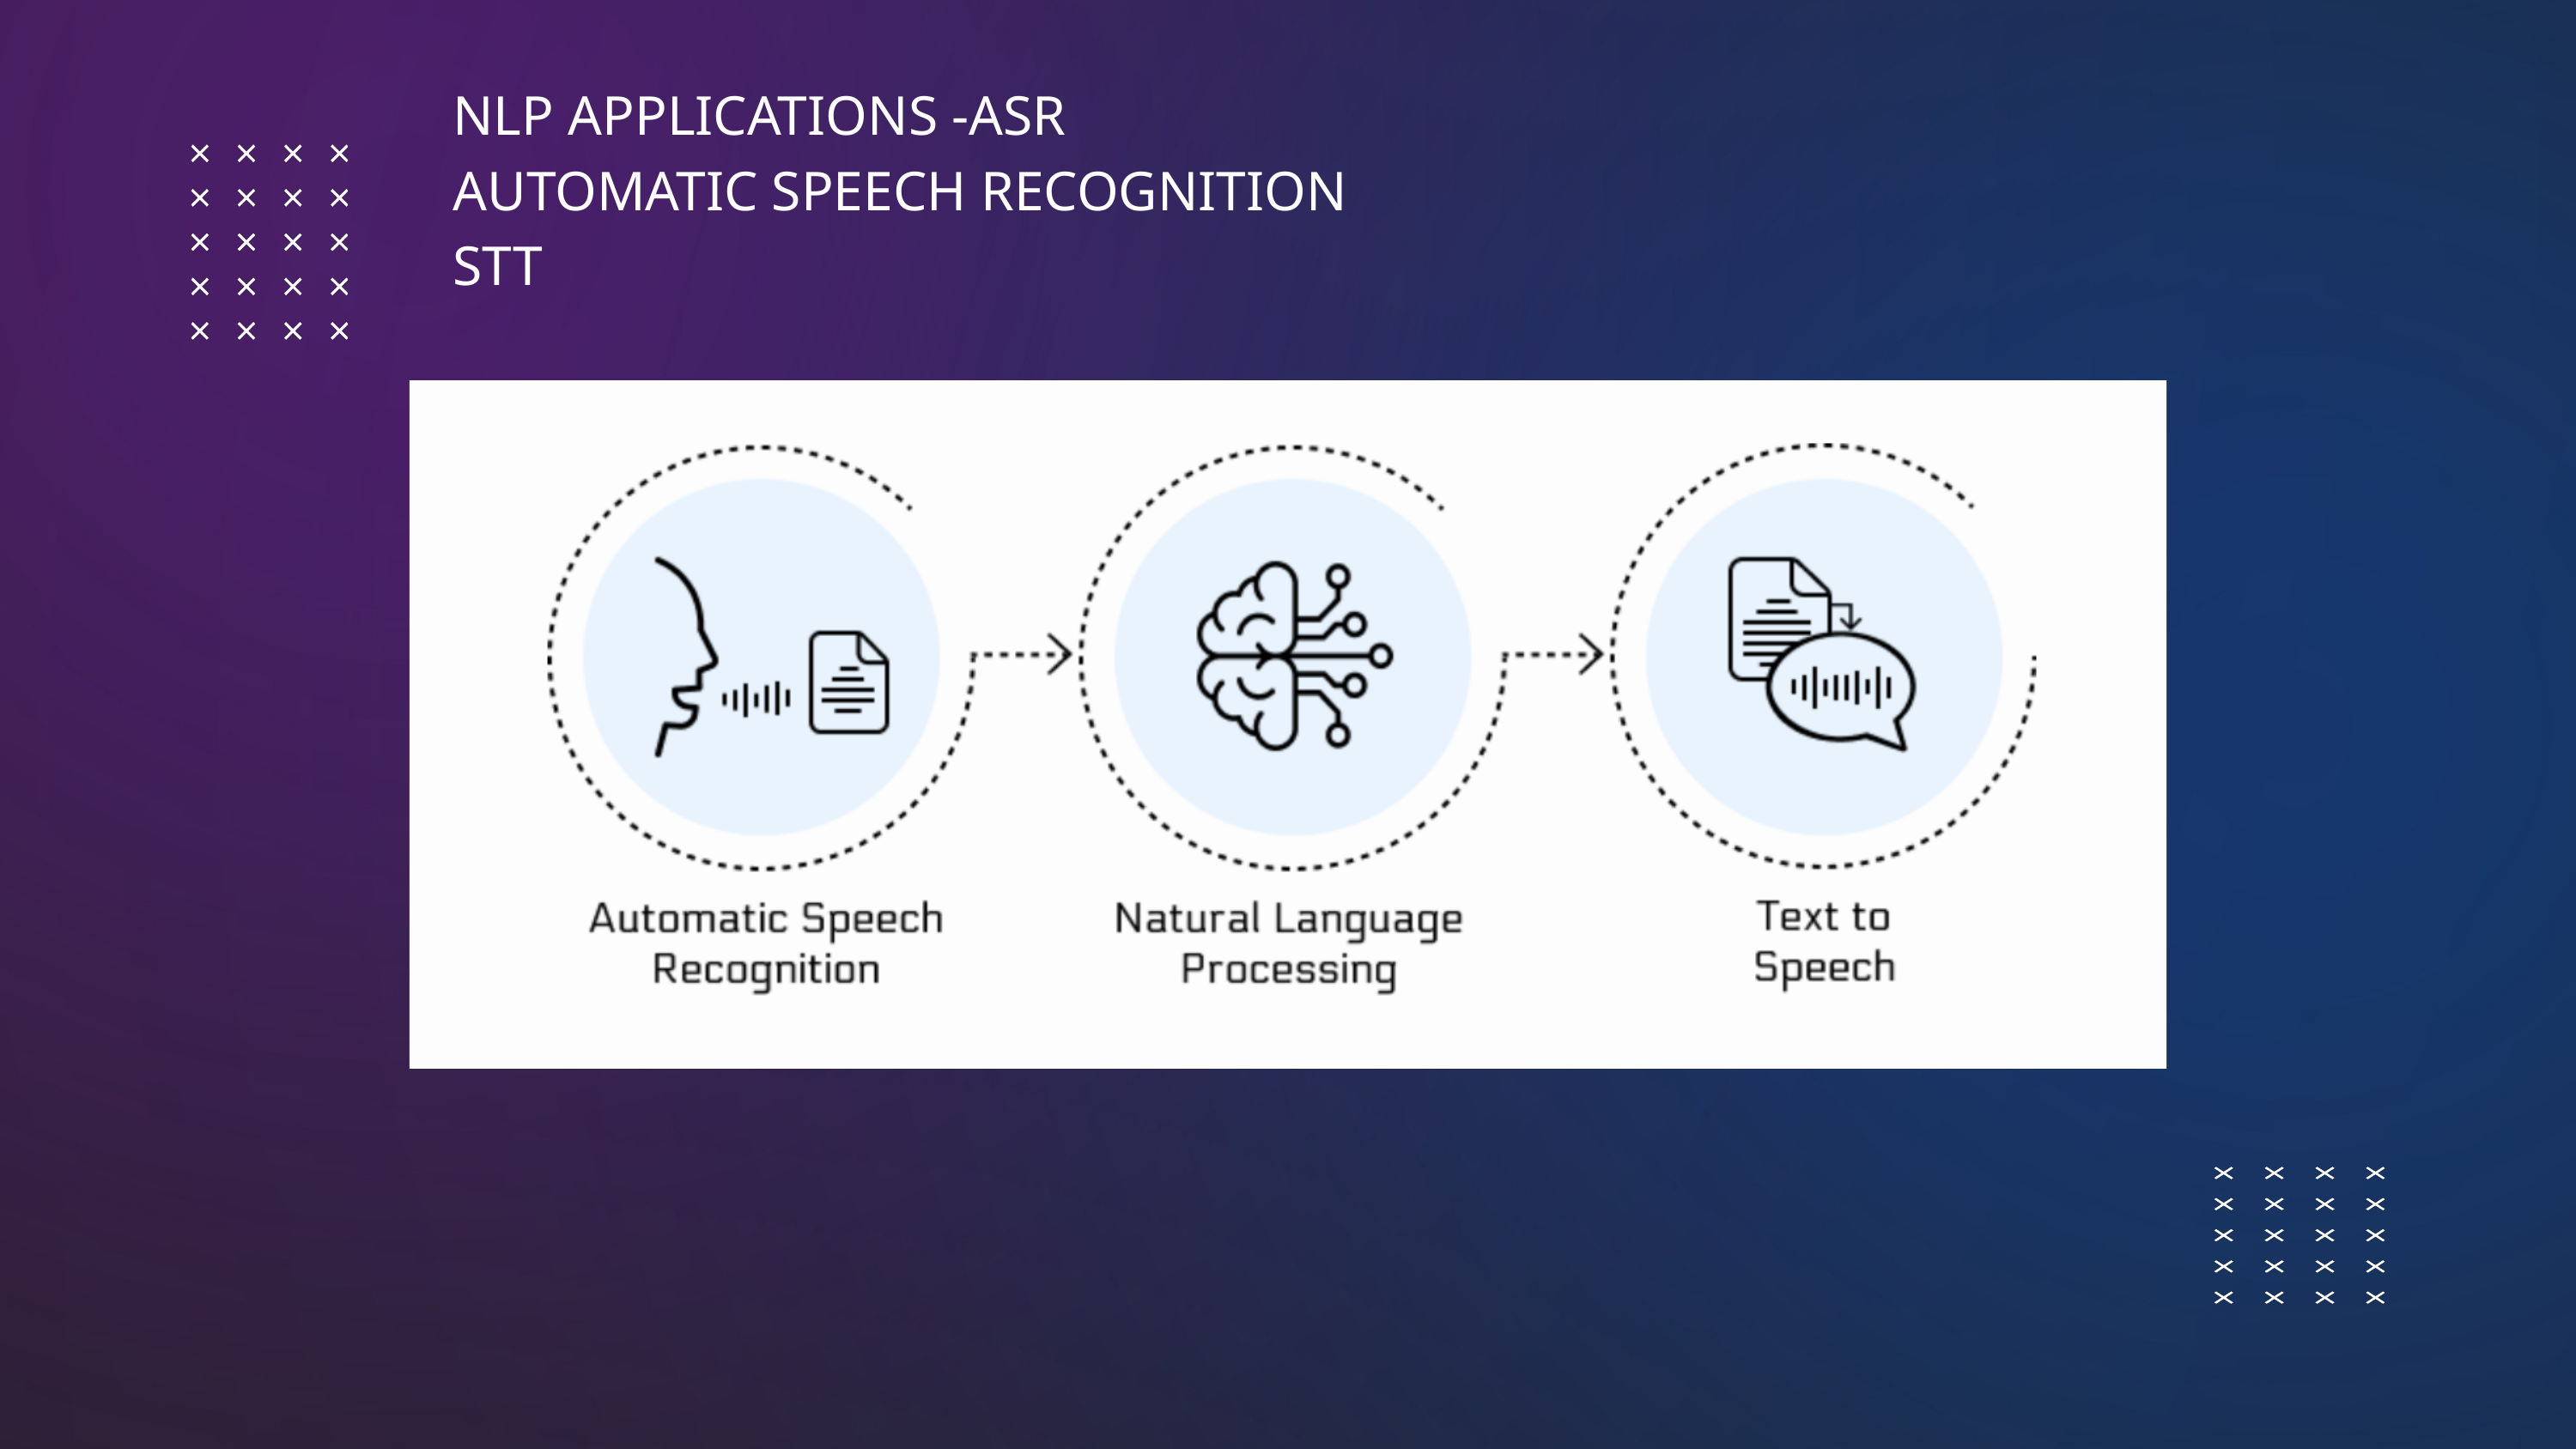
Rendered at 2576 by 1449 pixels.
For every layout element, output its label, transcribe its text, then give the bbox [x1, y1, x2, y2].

text_box [409, 380, 2167, 1069]
text_box [191, 144, 349, 340]
text_box [0, 0, 2576, 1449]
text_box NLP APPLICATIONS -ASR AUTOMATIC SPEECH RECOGNITION STT [453, 70, 1789, 297]
text_box [2214, 1167, 2385, 1304]
